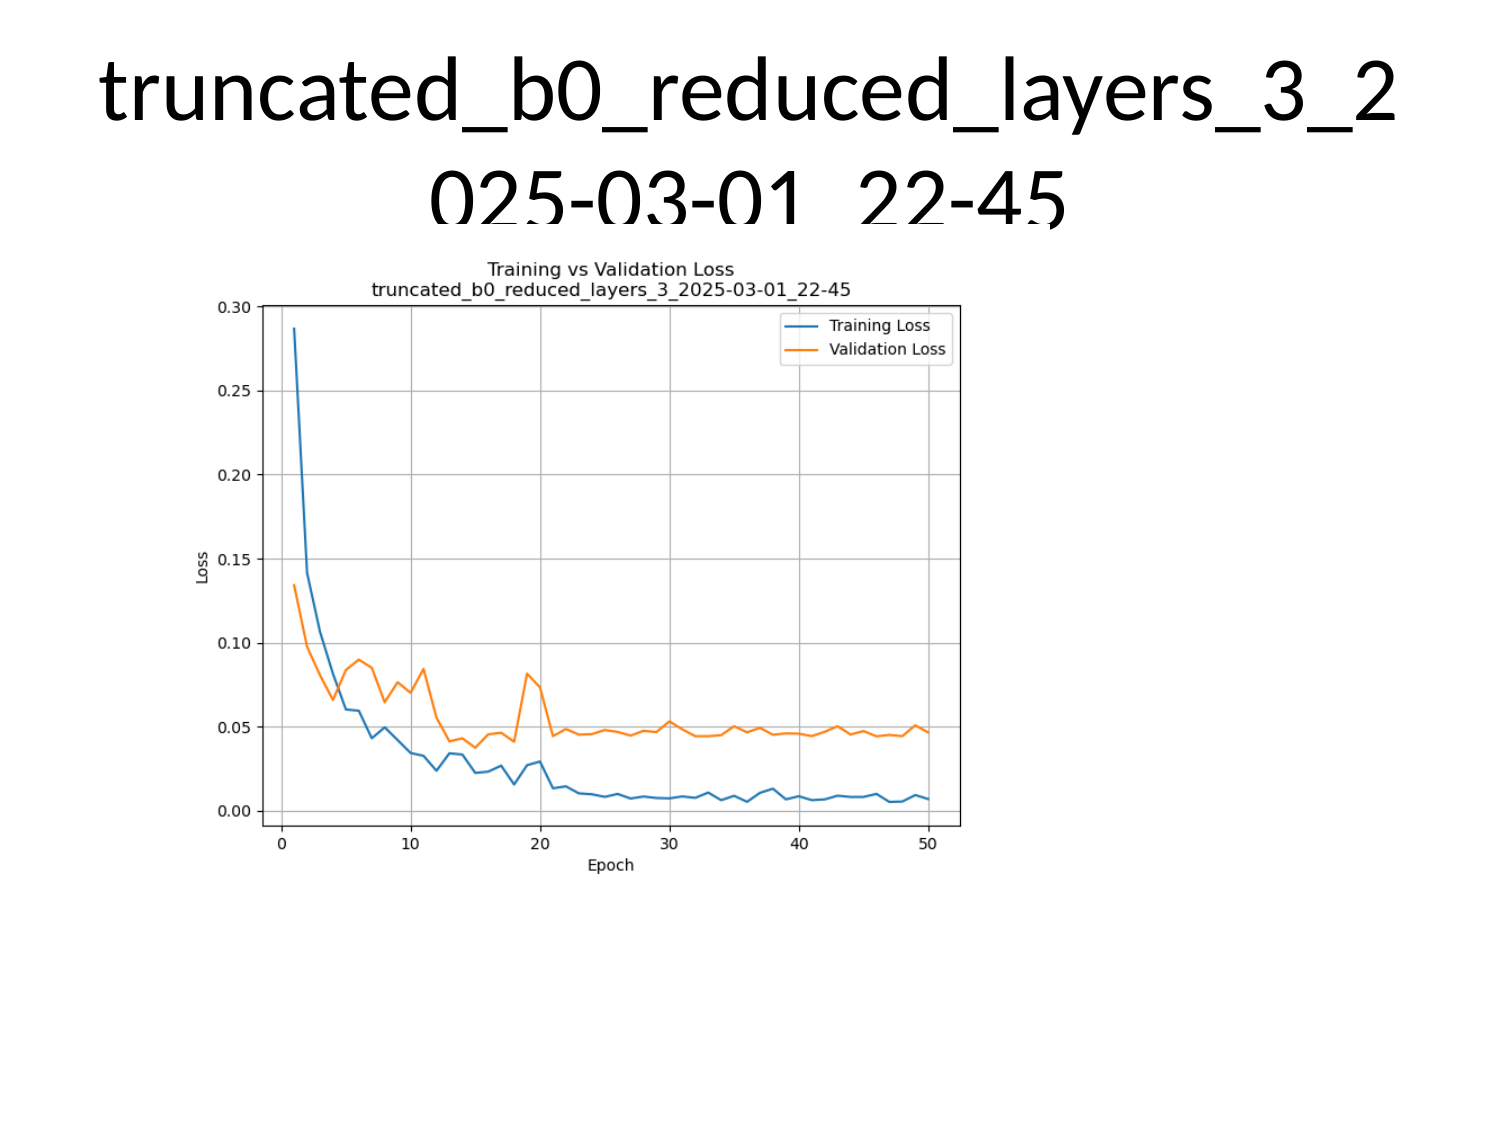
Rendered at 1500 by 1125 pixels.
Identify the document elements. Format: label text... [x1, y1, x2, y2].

picture [149, 224, 1051, 901]
title truncated_b0_reduced_layers_3_2025-03-01_22-45 [75, 45, 1425, 233]
